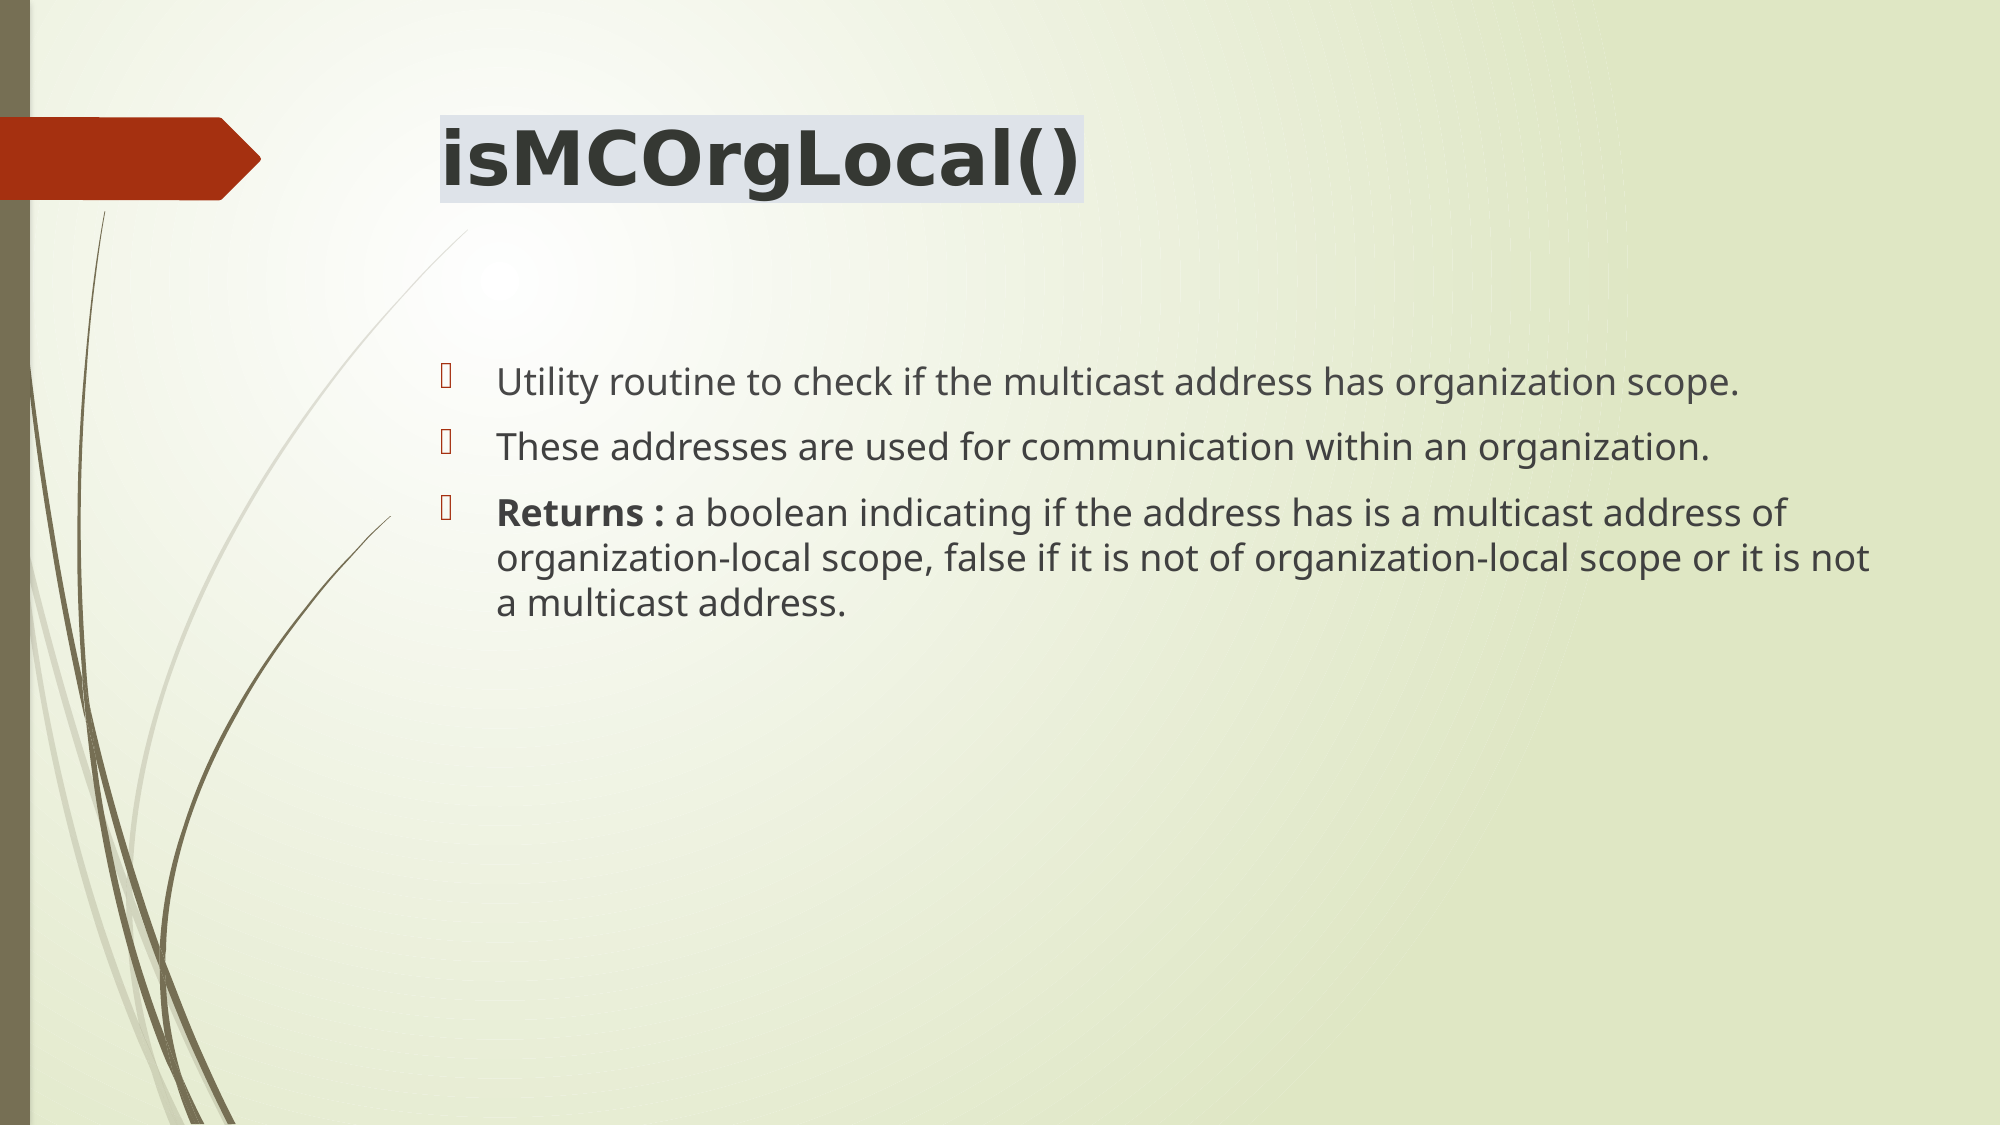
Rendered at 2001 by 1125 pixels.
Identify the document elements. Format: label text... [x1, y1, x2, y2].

list Utility routine to check if the multicast address has organization scope. These addresses are used for communication within an organization. Returns : a boolean indicating if the address has is a multicast address of organization-local scope, false if it is not of organization-local scope or it is not a multicast address. [424, 350, 1888, 970]
title isMCOrgLocal() [425, 102, 1888, 313]
